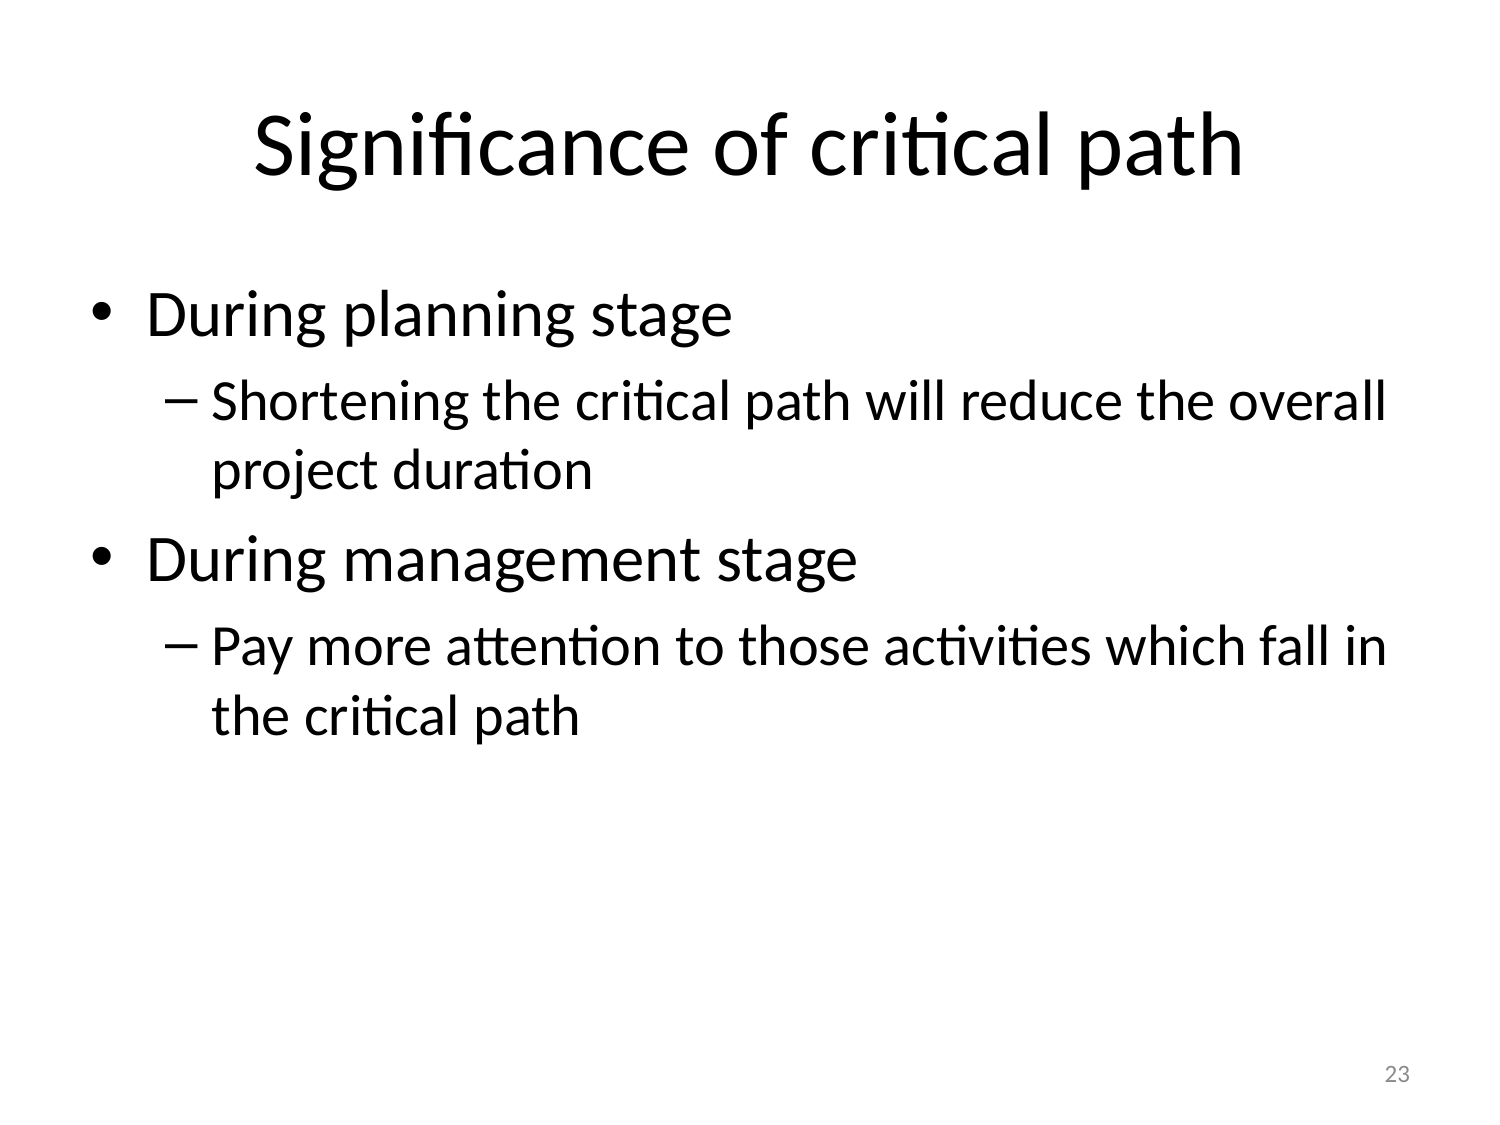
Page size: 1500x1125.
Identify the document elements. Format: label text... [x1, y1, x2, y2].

title Significance of critical path [75, 45, 1425, 233]
list During planning stage Shortening the critical path will reduce the overall project duration During management stage Pay more attention to those activities which fall in the critical path [75, 262, 1425, 1005]
slide_number 23 [1074, 1042, 1425, 1103]
